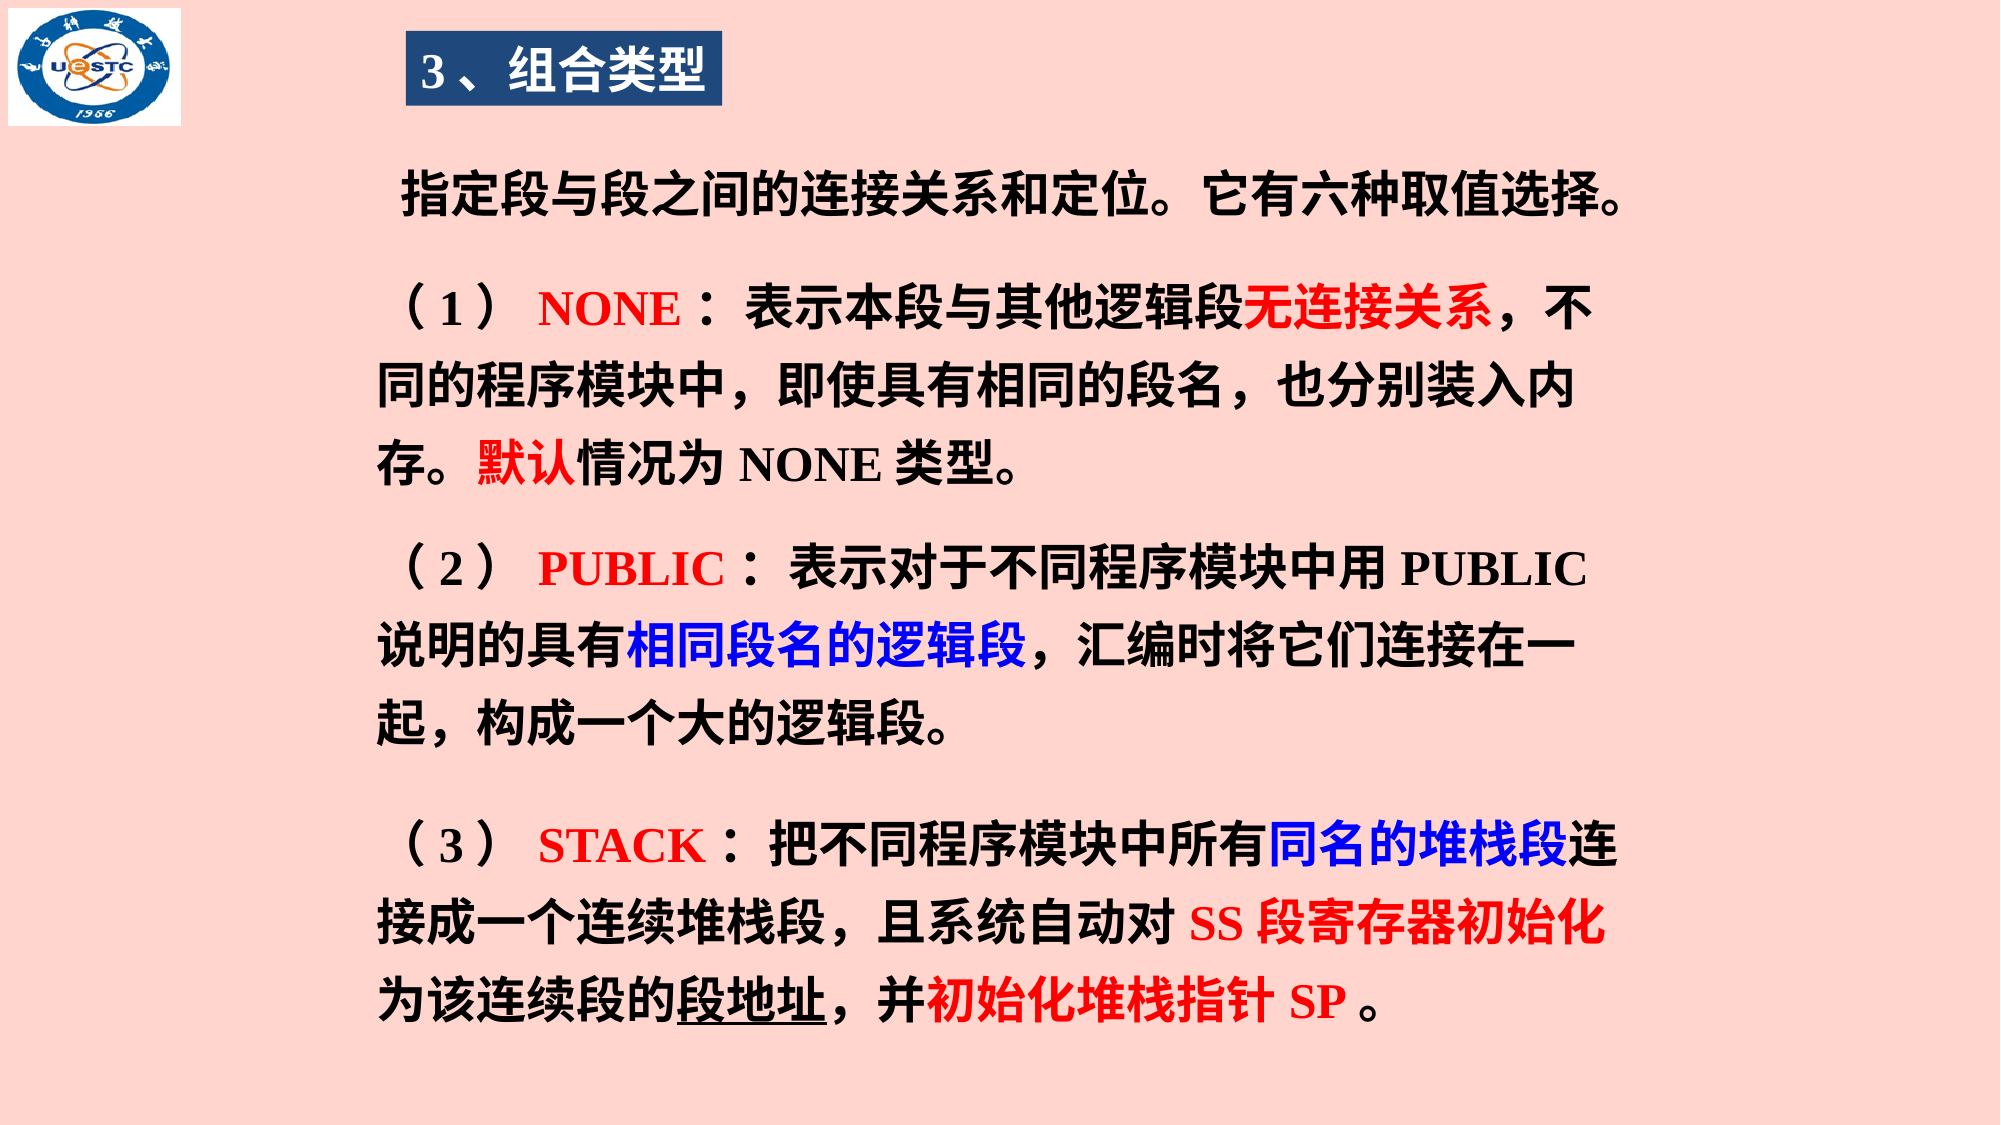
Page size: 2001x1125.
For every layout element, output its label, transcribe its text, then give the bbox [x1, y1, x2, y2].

text_box 3、组合类型 [405, 30, 723, 106]
text_box （2）PUBLIC：表示对于不同程序模块中用PUBLIC说明的具有相同段名的逻辑段，汇编时将它们连接在一起，构成一个大的逻辑段。 [362, 509, 1638, 759]
text_box 指定段与段之间的连接关系和定位。它有六种取值选择。 [385, 137, 1662, 230]
text_box （3）STACK：把不同程序模块中所有同名的堆栈段连接成一个连续堆栈段，且系统自动对SS段寄存器初始化为该连续段的段地址，并初始化堆栈指针SP。 [362, 786, 1638, 1036]
picture [8, 8, 181, 126]
text_box （1）NONE：表示本段与其他逻辑段无连接关系，不同的程序模块中，即使具有相同的段名，也分别装入内存。默认情况为NONE类型。 [362, 250, 1638, 500]
